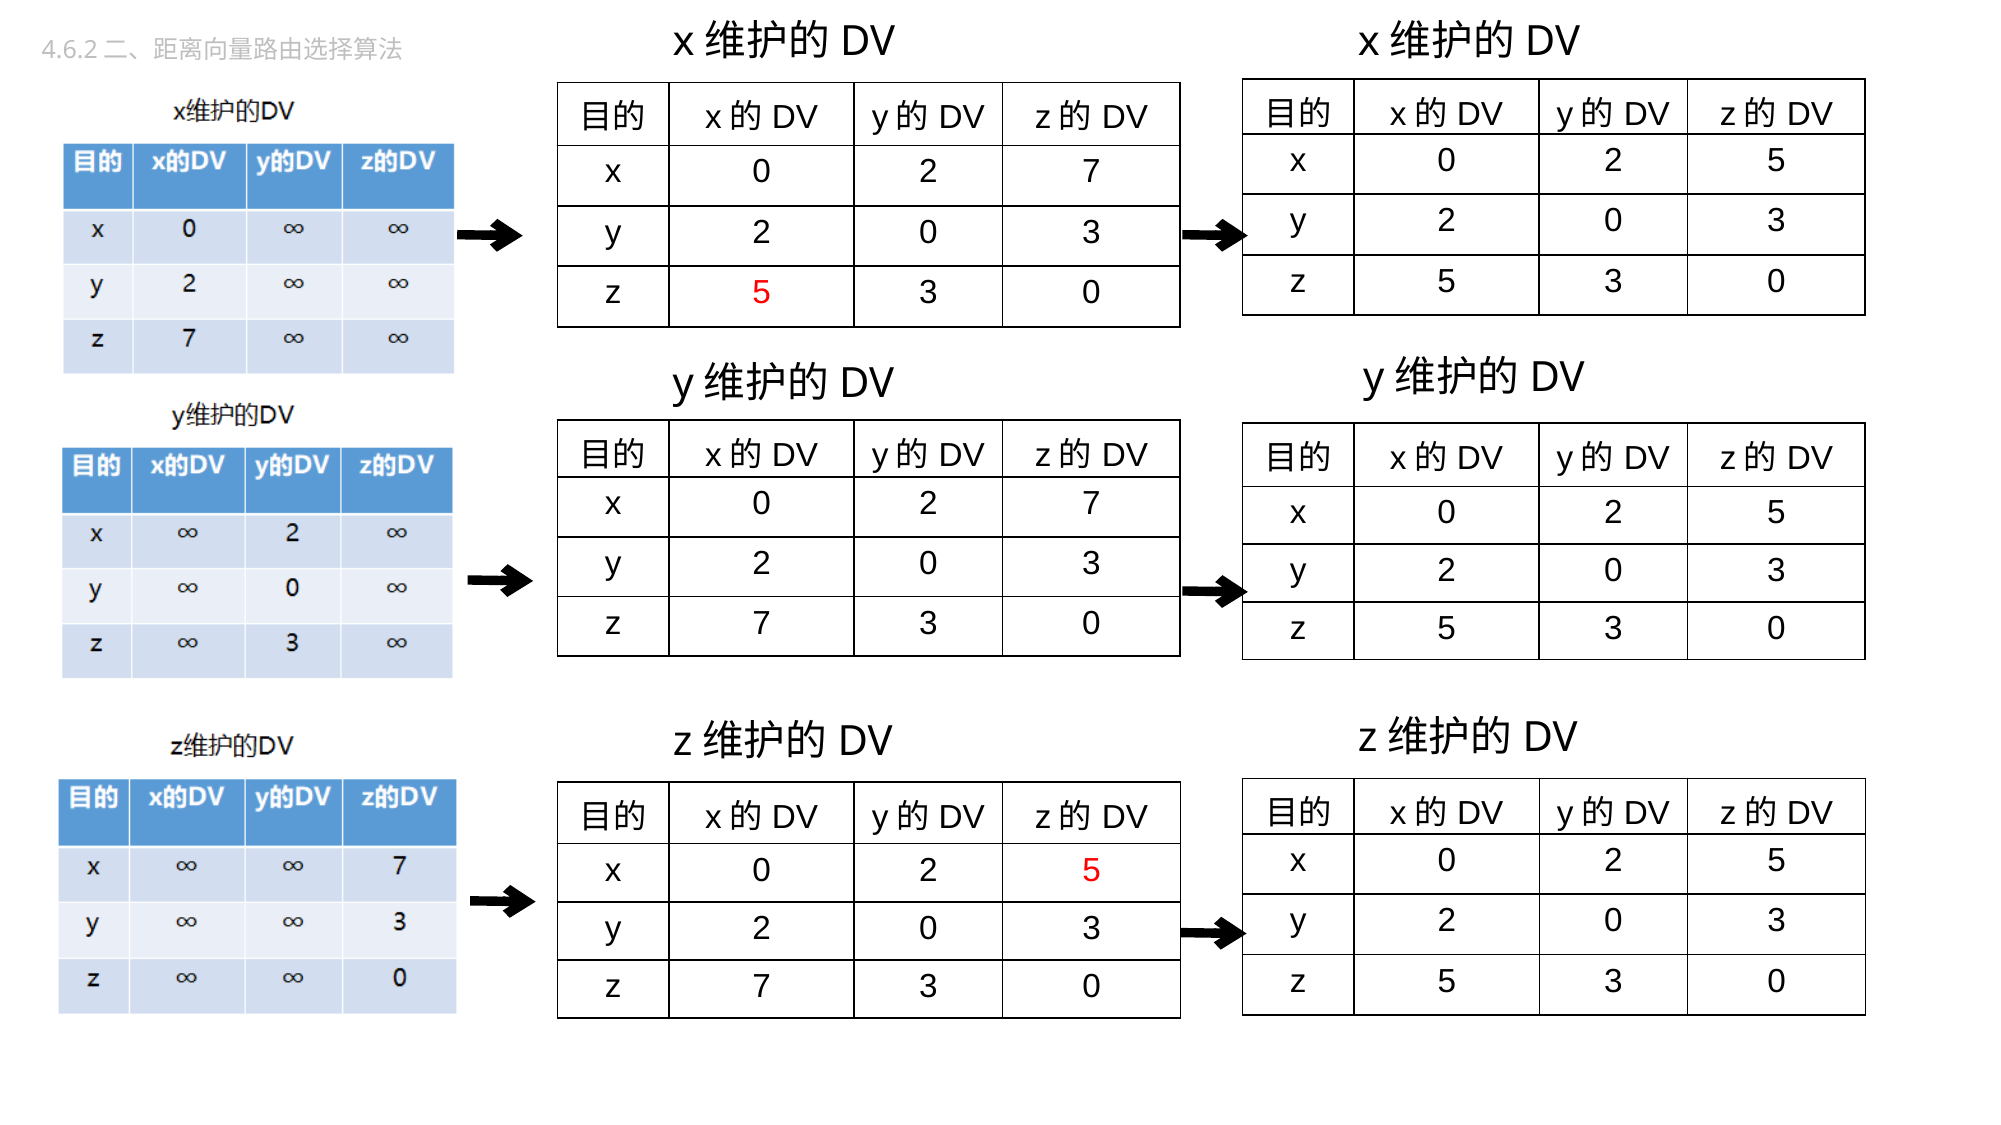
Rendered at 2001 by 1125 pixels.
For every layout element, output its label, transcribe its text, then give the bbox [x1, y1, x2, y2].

table_cell y [1243, 895, 1353, 954]
table_cell 0 [1355, 487, 1538, 543]
table_header z的DV [1688, 779, 1865, 833]
table_header z的DV [1003, 83, 1179, 145]
table_header x的DV [1355, 424, 1538, 486]
table_header z的DV [1003, 421, 1179, 476]
table_cell 0 [1540, 195, 1687, 254]
table_cell 7 [670, 597, 853, 655]
table_cell 5 [1003, 844, 1180, 901]
table_header y的DV [855, 783, 1002, 843]
table_cell 0 [855, 207, 1002, 265]
table_cell y [1243, 195, 1353, 254]
table_cell x [1243, 487, 1353, 543]
table_cell 3 [1540, 603, 1687, 659]
table_cell 0 [1355, 835, 1539, 893]
table_header z的DV [1003, 783, 1180, 843]
table_cell 5 [670, 267, 853, 326]
table_cell 2 [855, 844, 1002, 901]
text_box y维护的DV [657, 348, 924, 414]
table_cell 2 [670, 538, 853, 596]
table_header x的DV [1355, 779, 1539, 833]
table_cell x [558, 146, 668, 205]
table_cell 2 [1355, 545, 1538, 601]
table_cell z [558, 267, 668, 326]
table_cell 3 [855, 597, 1002, 655]
table_header y的DV [1540, 779, 1687, 833]
picture [56, 89, 458, 380]
table_cell 0 [670, 478, 853, 536]
table_cell z [558, 961, 668, 1017]
table_cell 5 [1688, 135, 1864, 193]
table_header 目的 [1243, 80, 1353, 133]
table_cell 5 [1688, 835, 1865, 893]
table_cell 7 [670, 961, 853, 1017]
table_header 目的 [558, 83, 668, 145]
table_header 目的 [558, 783, 668, 843]
table_cell 2 [670, 903, 853, 959]
table_cell 5 [1355, 603, 1538, 659]
text_box z维护的DV [1343, 702, 1606, 768]
table_cell 2 [855, 146, 1002, 205]
table_cell 3 [1003, 538, 1179, 596]
table_cell 0 [855, 903, 1002, 959]
table_cell 0 [1688, 256, 1864, 314]
table_cell x [558, 844, 668, 901]
table_cell 0 [1003, 597, 1179, 655]
table_cell z [1243, 603, 1353, 659]
table_header y的DV [855, 421, 1002, 476]
table_header 目的 [1243, 779, 1353, 833]
table_cell 2 [1540, 487, 1687, 543]
table_cell 0 [670, 146, 853, 205]
table_cell 5 [1688, 487, 1864, 543]
table_cell 3 [1003, 207, 1179, 265]
table_cell 5 [1355, 955, 1539, 1014]
table_header y的DV [1540, 80, 1687, 133]
table_cell 0 [1003, 961, 1180, 1017]
table_cell x [1243, 135, 1353, 193]
text_box 4.6.2二、距离向量路由选择算法 [26, 26, 419, 72]
table_header y的DV [1540, 424, 1687, 486]
table_cell 3 [1540, 955, 1687, 1014]
table_cell 2 [1355, 895, 1539, 954]
table_header x的DV [670, 421, 853, 476]
table_cell 0 [1688, 955, 1865, 1014]
table_cell 5 [1355, 256, 1538, 314]
table_cell 0 [670, 844, 853, 901]
picture [51, 726, 463, 1019]
table_cell z [1243, 955, 1353, 1014]
table_header z的DV [1688, 80, 1864, 133]
text_box x维护的DV [1343, 6, 1606, 72]
table_cell 7 [1003, 146, 1179, 205]
table_header x的DV [670, 83, 853, 145]
table_cell 3 [1688, 195, 1864, 254]
table_cell 0 [1540, 545, 1687, 601]
table_cell 2 [855, 478, 1002, 536]
table_cell z [1243, 256, 1353, 314]
table_cell 7 [1003, 478, 1179, 536]
table_cell 3 [855, 267, 1002, 326]
text_box x维护的DV [657, 6, 924, 72]
table_cell 2 [670, 207, 853, 265]
table_cell y [1243, 545, 1353, 601]
table_cell 3 [1003, 903, 1180, 959]
table_header x的DV [1355, 80, 1538, 133]
table_cell 0 [1355, 135, 1538, 193]
text_box z维护的DV [658, 706, 924, 772]
picture [56, 398, 459, 682]
table_cell 2 [1540, 835, 1687, 893]
table_cell 0 [1003, 267, 1179, 326]
table_cell x [558, 478, 668, 536]
table_cell 3 [1540, 256, 1687, 314]
table_header x的DV [670, 783, 853, 843]
table_cell y [558, 207, 668, 265]
table_cell y [558, 538, 668, 596]
table_cell z [558, 597, 668, 655]
table_cell 3 [1688, 545, 1864, 601]
text_box y维护的DV [1348, 342, 1606, 408]
table_cell 2 [1540, 135, 1687, 193]
table_cell 0 [855, 538, 1002, 596]
table_cell 0 [1540, 895, 1687, 954]
table_header y的DV [855, 83, 1002, 145]
table_cell y [558, 903, 668, 959]
table_cell 0 [1688, 603, 1864, 659]
table_header z的DV [1688, 424, 1864, 486]
table_cell 3 [1688, 895, 1865, 954]
table_header 目的 [1243, 424, 1353, 486]
table_cell 2 [1355, 195, 1538, 254]
table_cell 3 [855, 961, 1002, 1017]
table_header 目的 [558, 421, 668, 476]
table_cell x [1243, 835, 1353, 893]
